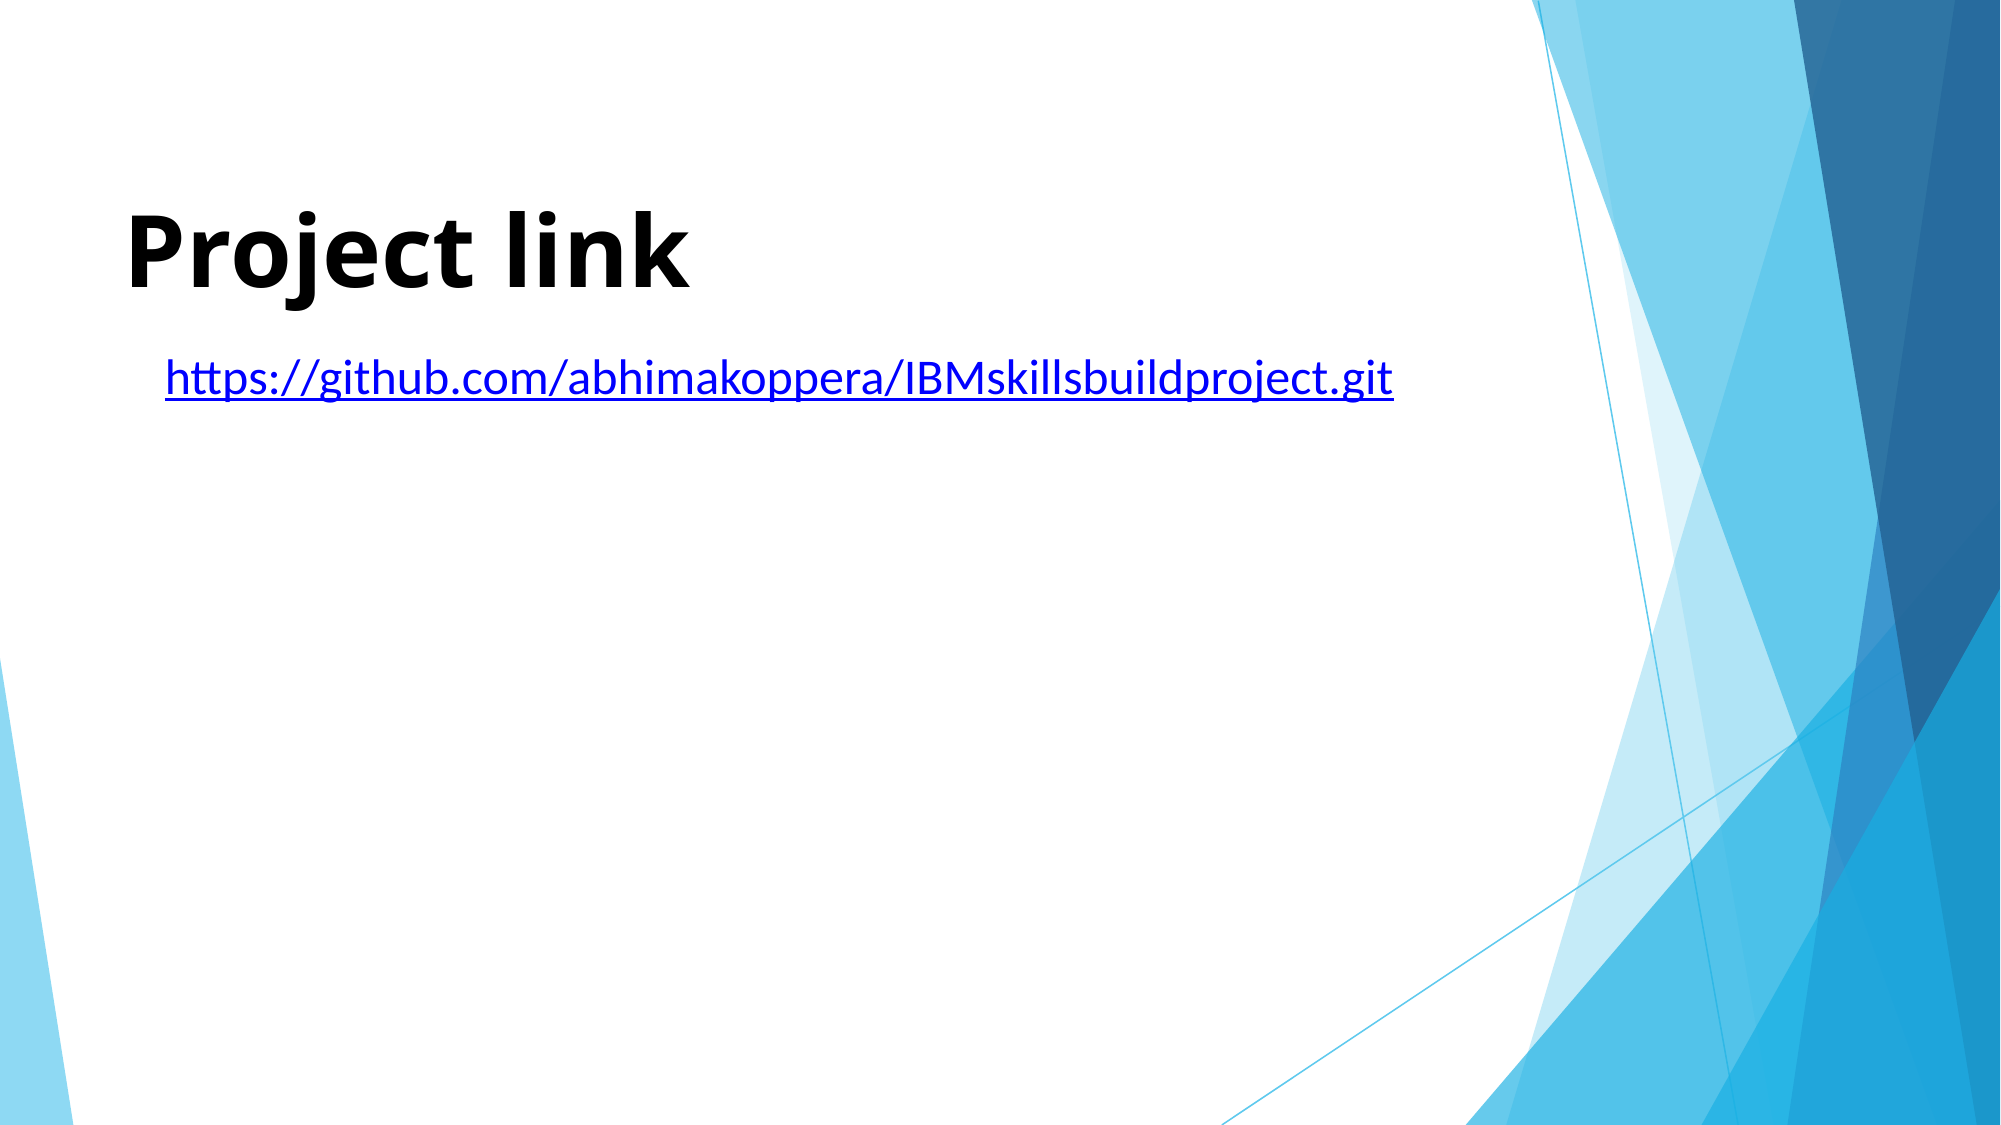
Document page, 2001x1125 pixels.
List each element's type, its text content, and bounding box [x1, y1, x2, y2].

text_box https://github.com/abhimakoppera/IBMskillsbuildproject.git [149, 337, 1575, 413]
title Project link [123, 187, 1877, 350]
